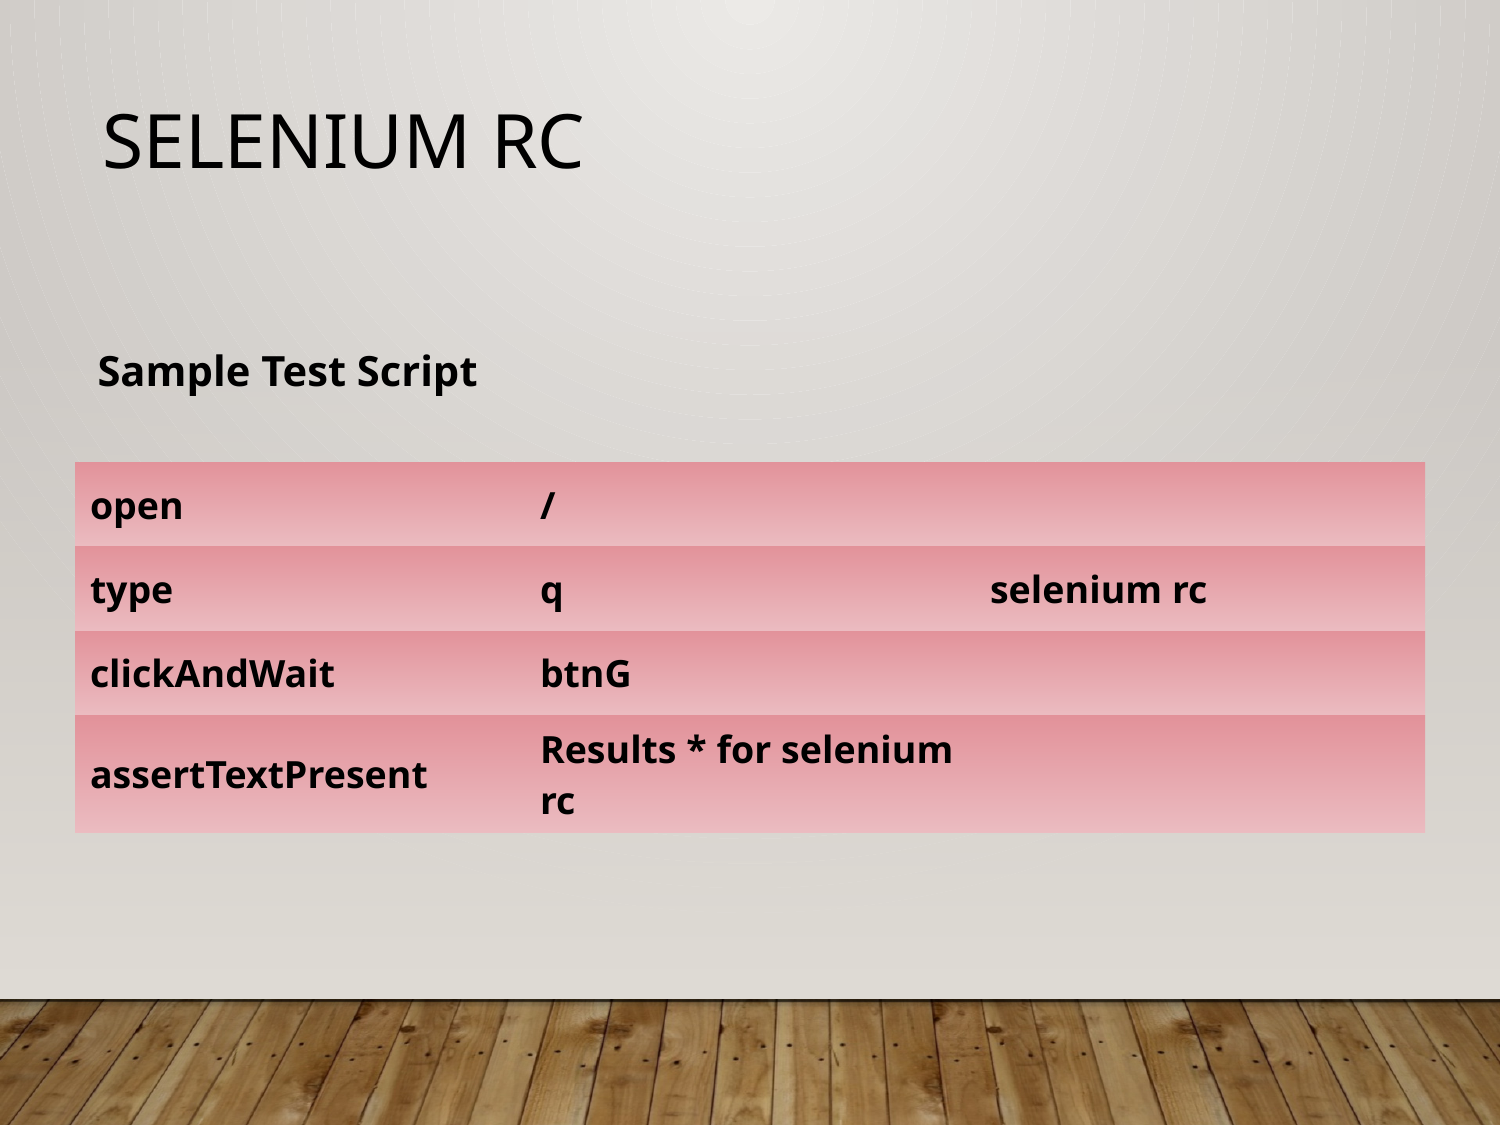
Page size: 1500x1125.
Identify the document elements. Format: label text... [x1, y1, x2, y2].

table_cell clickAndWait [75, 631, 525, 716]
table_cell selenium rc [975, 547, 1425, 631]
table_header [975, 463, 1425, 547]
table_cell type [75, 547, 525, 631]
picture [0, 999, 1500, 1125]
table_cell [975, 631, 1425, 716]
table_cell Results * for selenium rc [525, 716, 975, 833]
table_header open [75, 463, 525, 547]
table_header / [525, 463, 975, 547]
table_cell q [525, 547, 975, 631]
title Selenium RC [87, 87, 1166, 225]
table_cell [975, 716, 1425, 833]
text_box Sample Test Script [82, 337, 696, 403]
table_cell btnG [525, 631, 975, 716]
table_cell assertTextPresent [75, 716, 525, 833]
